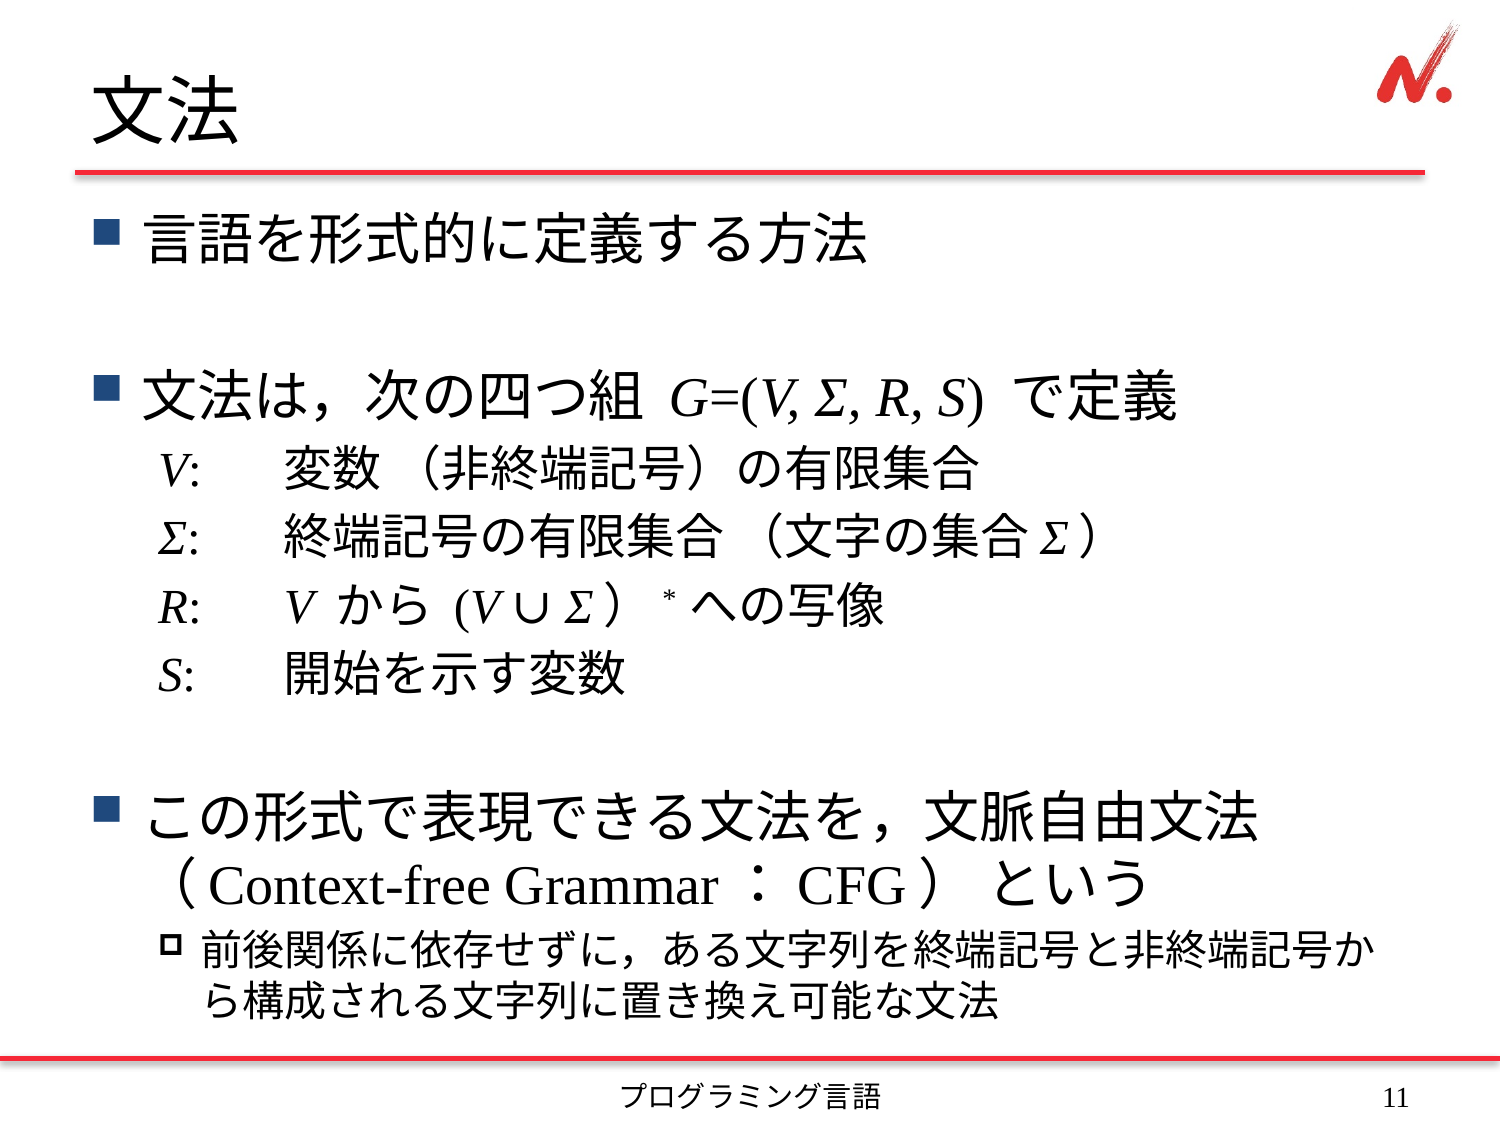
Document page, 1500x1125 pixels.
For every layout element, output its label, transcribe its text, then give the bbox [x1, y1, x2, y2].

footer プログラミング言語 [466, 1073, 1034, 1118]
title 文法 [75, 45, 1425, 173]
picture [1352, 7, 1482, 126]
list 言語を形式的に定義する方法 文法は，次の四つ組 G=(V, Σ, R, S) で定義 V: 変数 （非終端記号）の有限集合 Σ: 終端記号の有限集合 （文字の集合Σ） R: V から (V ∪ Σ）* への写像 S: 開始を示す変数 この形式で表現できる文法を，文脈自由文法 （Context-free Grammar：CFG） という 前後関係に依存せずに，ある文字列を終端記号と非終端記号から構成される文字列に置き換え可能な文法 [75, 196, 1425, 1035]
slide_number 10 [1074, 1073, 1425, 1118]
